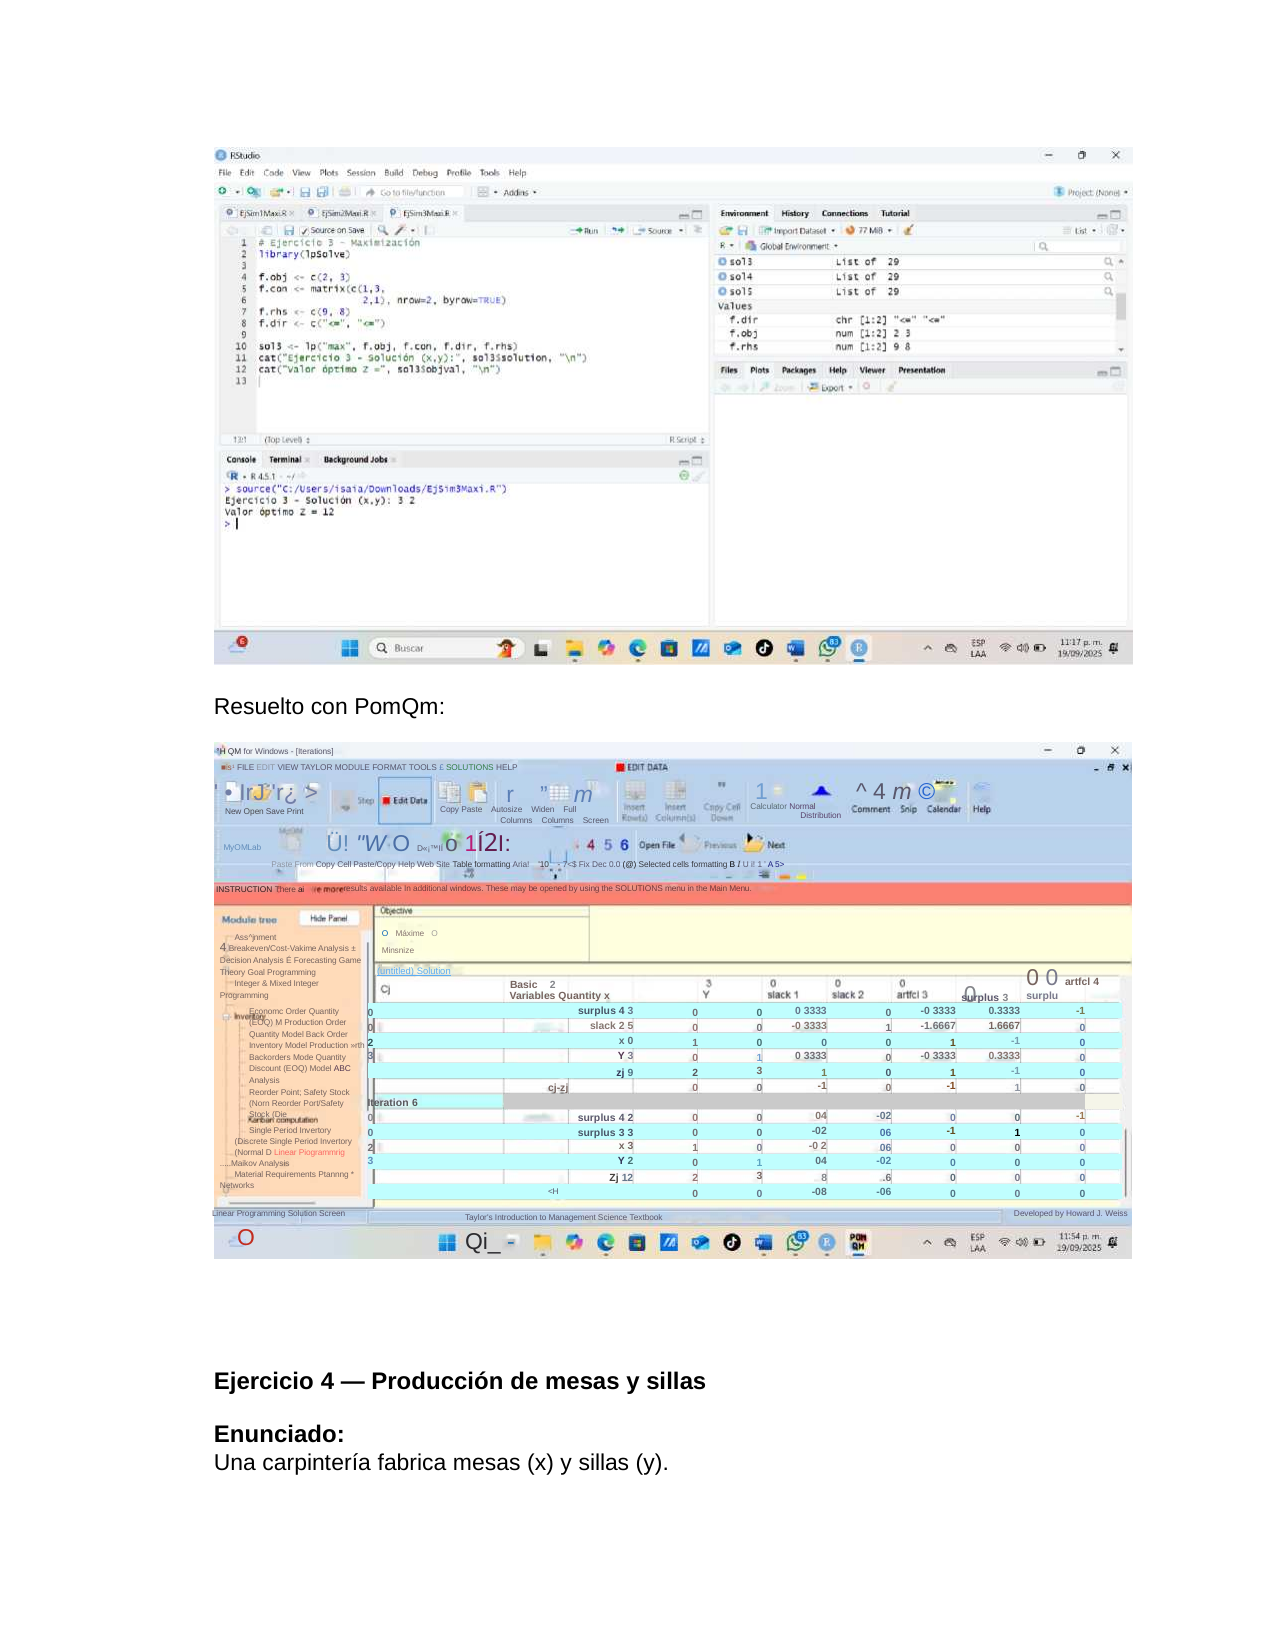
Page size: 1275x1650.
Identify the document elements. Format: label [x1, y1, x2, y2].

picture [214, 742, 1133, 1260]
text_box [214, 1340, 730, 1457]
text_box [213, 691, 467, 718]
picture [214, 147, 1134, 665]
